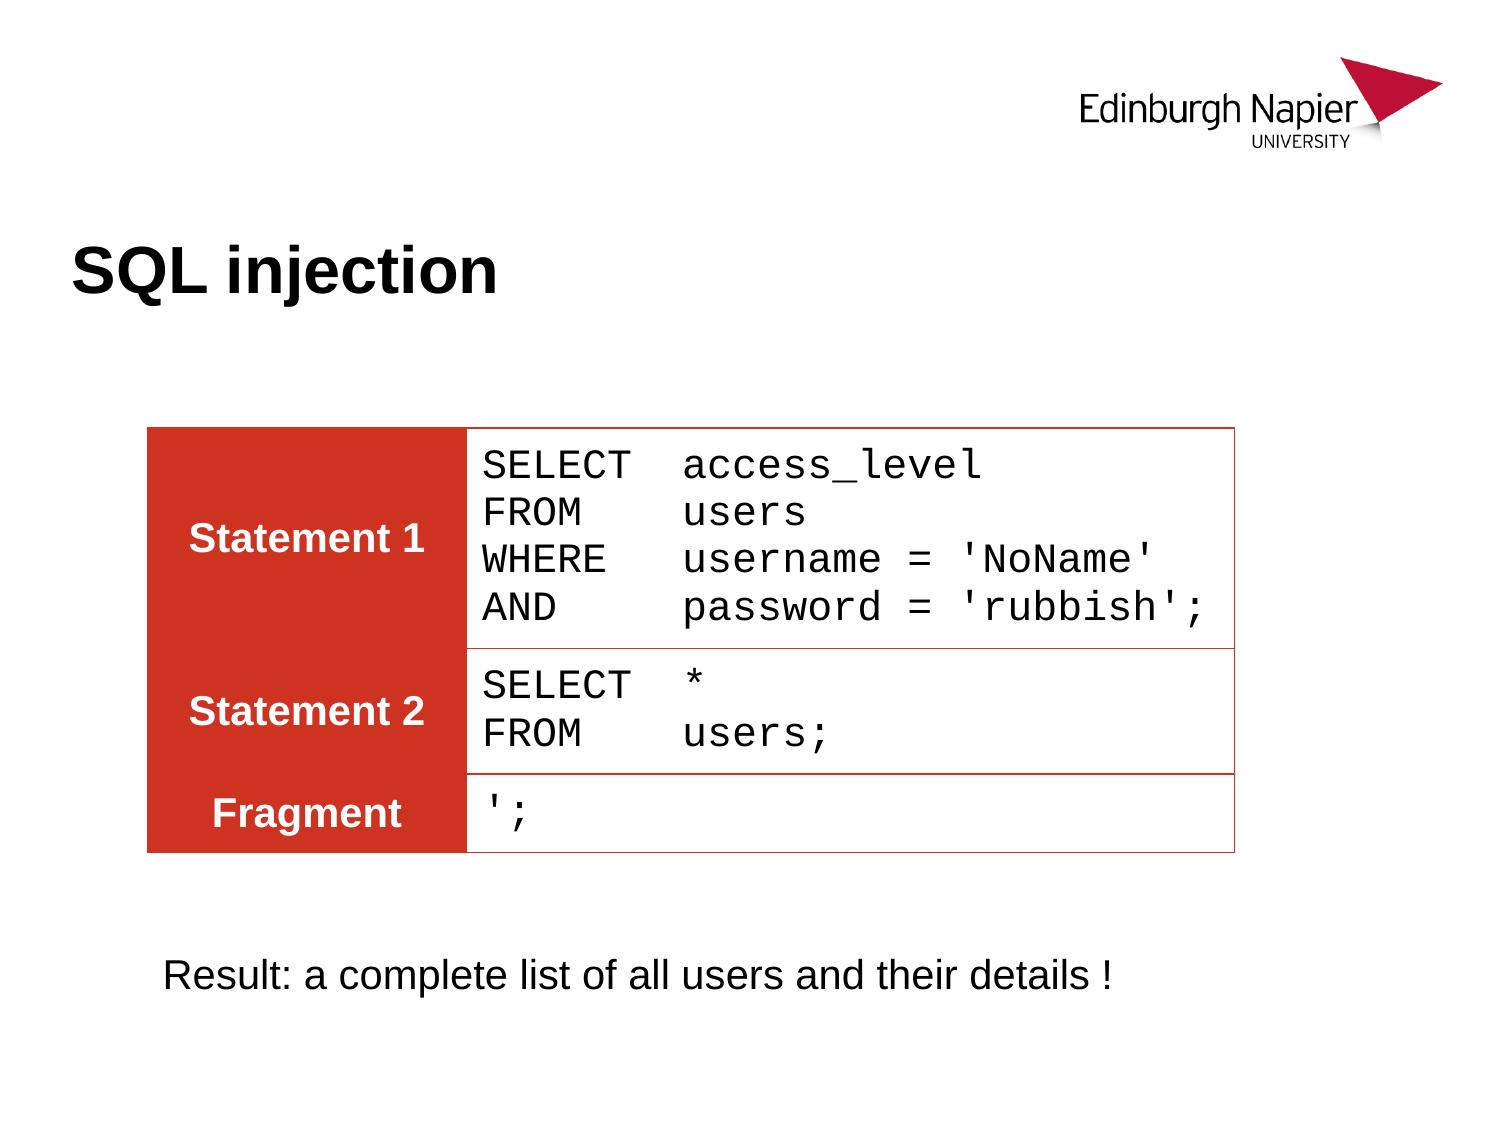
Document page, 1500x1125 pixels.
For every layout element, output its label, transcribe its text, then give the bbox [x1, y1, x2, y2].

table_cell SELECT * FROM users; [467, 649, 1234, 773]
title SQL injection [56, 209, 1443, 325]
table_header SELECT access_level FROM users WHERE username = 'NoName' AND password = 'rubbish'; [467, 429, 1234, 648]
text_box Result: a complete list of all users and their details ! [147, 940, 1211, 1035]
table_cell Statement 2 [148, 649, 466, 773]
table_cell Fragment [148, 775, 466, 852]
table_cell '; [467, 775, 1234, 852]
picture [1081, 57, 1443, 148]
table_header Statement 1 [148, 429, 466, 648]
